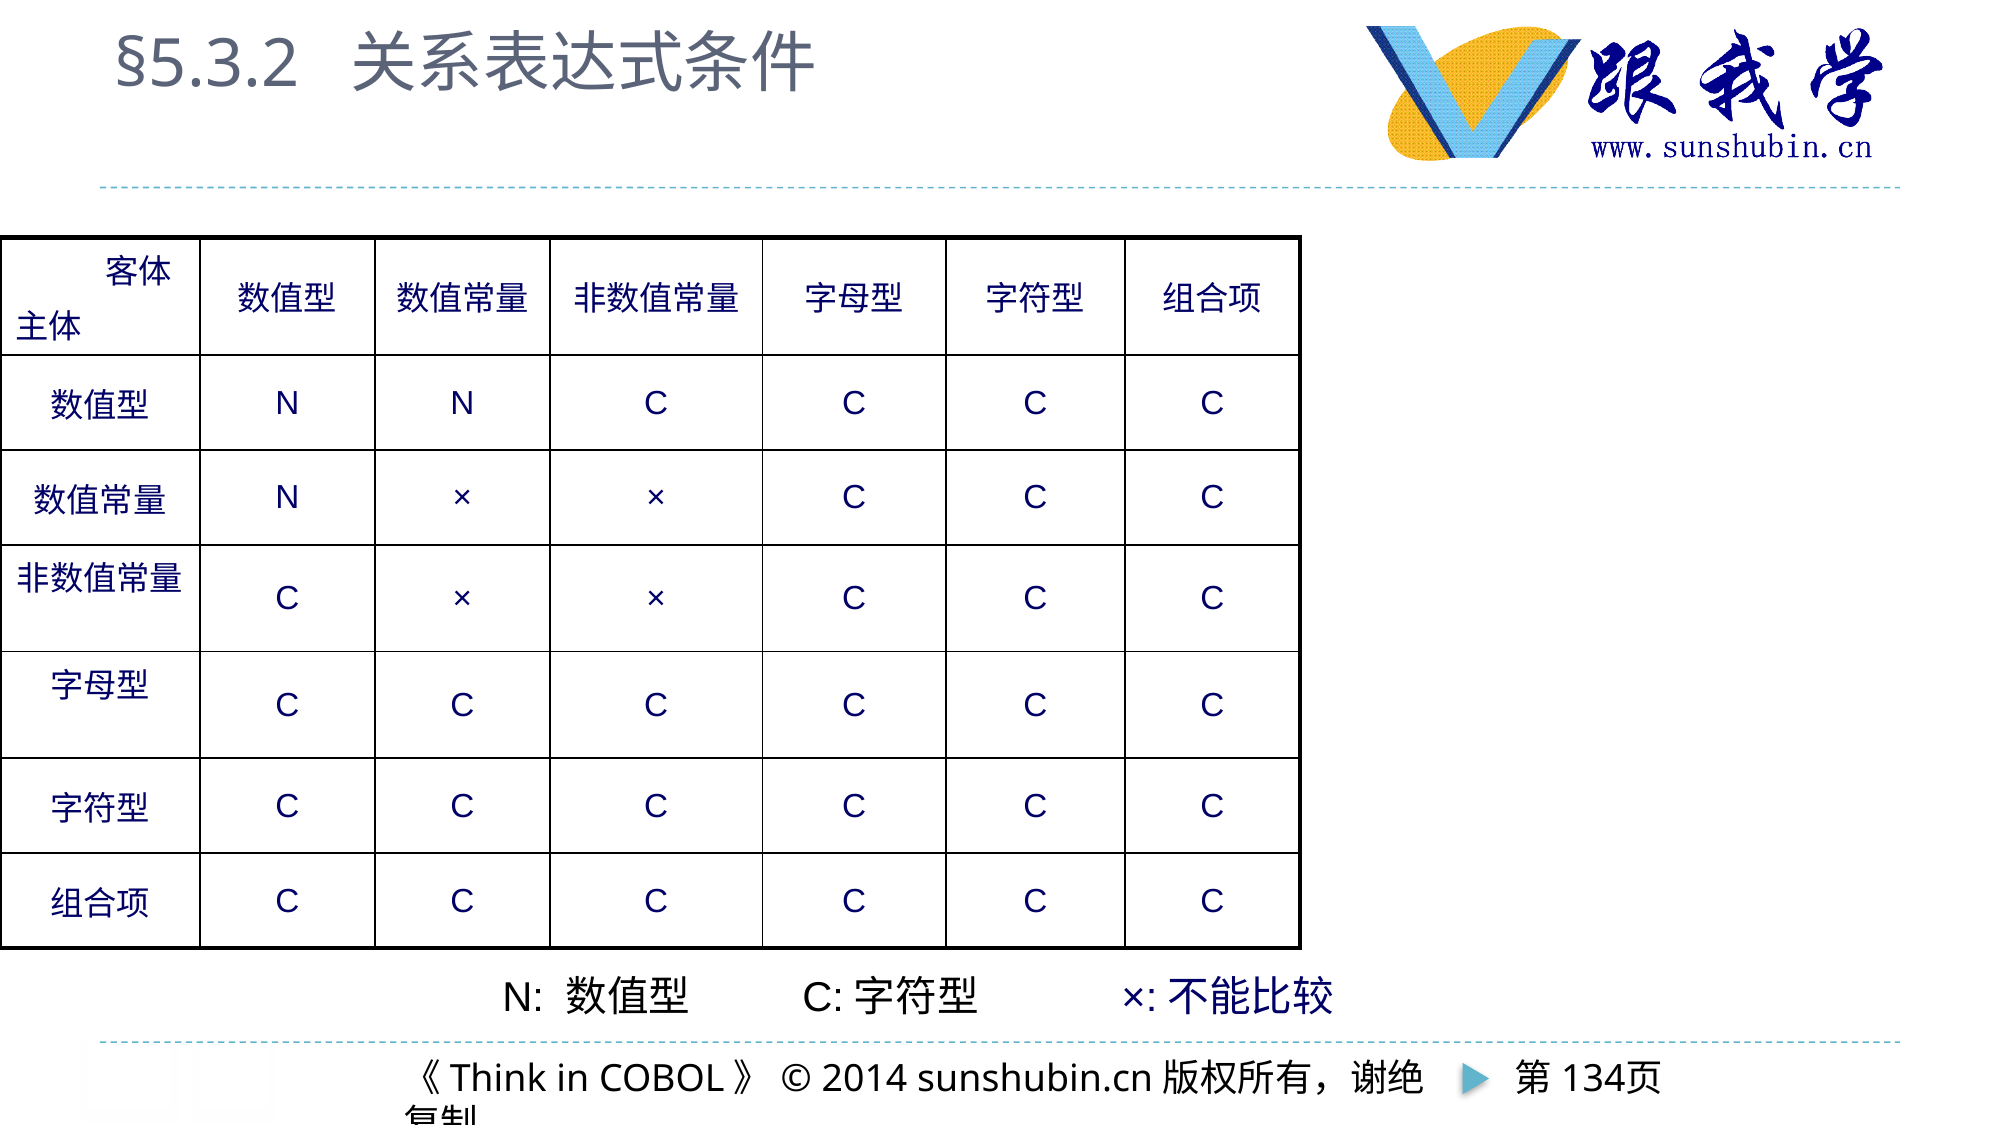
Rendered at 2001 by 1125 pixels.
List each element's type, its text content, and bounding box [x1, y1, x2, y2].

table_header 字母型 [763, 240, 945, 354]
table_header 非数值常量 [551, 240, 762, 354]
table_cell C [947, 854, 1124, 946]
table_cell C [947, 451, 1124, 544]
table_cell 字母型 [2, 652, 199, 757]
table_cell C [201, 759, 374, 852]
table_cell N [201, 451, 374, 544]
table_cell C [947, 546, 1124, 651]
table_cell C [551, 652, 762, 757]
table_header 数值常量 [376, 240, 549, 354]
table_cell 数值常量 [2, 451, 199, 544]
table_cell × [551, 546, 762, 651]
table_cell C [763, 451, 945, 544]
table_cell C [763, 356, 945, 449]
table_cell N [201, 356, 374, 449]
table_cell C [376, 854, 549, 946]
table_cell C [376, 652, 549, 757]
table_cell 数值型 [2, 356, 199, 449]
table_cell C [763, 546, 945, 651]
table_cell C [1126, 546, 1298, 651]
table_cell C [1126, 759, 1298, 852]
table_cell C [376, 759, 549, 852]
table_cell × [376, 546, 549, 651]
table_cell C [201, 854, 374, 946]
table_cell C [763, 854, 945, 946]
table_cell C [947, 356, 1124, 449]
table_cell C [551, 854, 762, 946]
table_cell 组合项 [2, 854, 199, 946]
table_cell C [763, 652, 945, 757]
table_cell C [201, 652, 374, 757]
table_header 字符型 [947, 240, 1124, 354]
table_header 数值型 [201, 240, 374, 354]
table_cell C [763, 759, 945, 852]
table_cell C [947, 652, 1124, 757]
title §5.3.2 关系表达式条件 [99, 12, 1300, 109]
picture [1348, 4, 1905, 181]
table_cell C [551, 356, 762, 449]
table_cell C [1126, 356, 1298, 449]
table_cell C [1126, 854, 1298, 946]
table_header 客体 主体 [2, 240, 199, 354]
table_cell C [551, 759, 762, 852]
table_cell C [947, 759, 1124, 852]
table_cell 字符型 [2, 759, 199, 852]
table_cell 非数值常量 [2, 546, 199, 651]
table_cell C [1126, 451, 1298, 544]
table_cell × [551, 451, 762, 544]
table_header 组合项 [1126, 240, 1298, 354]
table_cell C [1126, 652, 1298, 757]
table_cell C [201, 546, 374, 651]
table_cell N [376, 356, 549, 449]
table_cell × [376, 451, 549, 544]
text_box N: 数值型 C:字符型 ×:不能比较 [337, 962, 1625, 1028]
